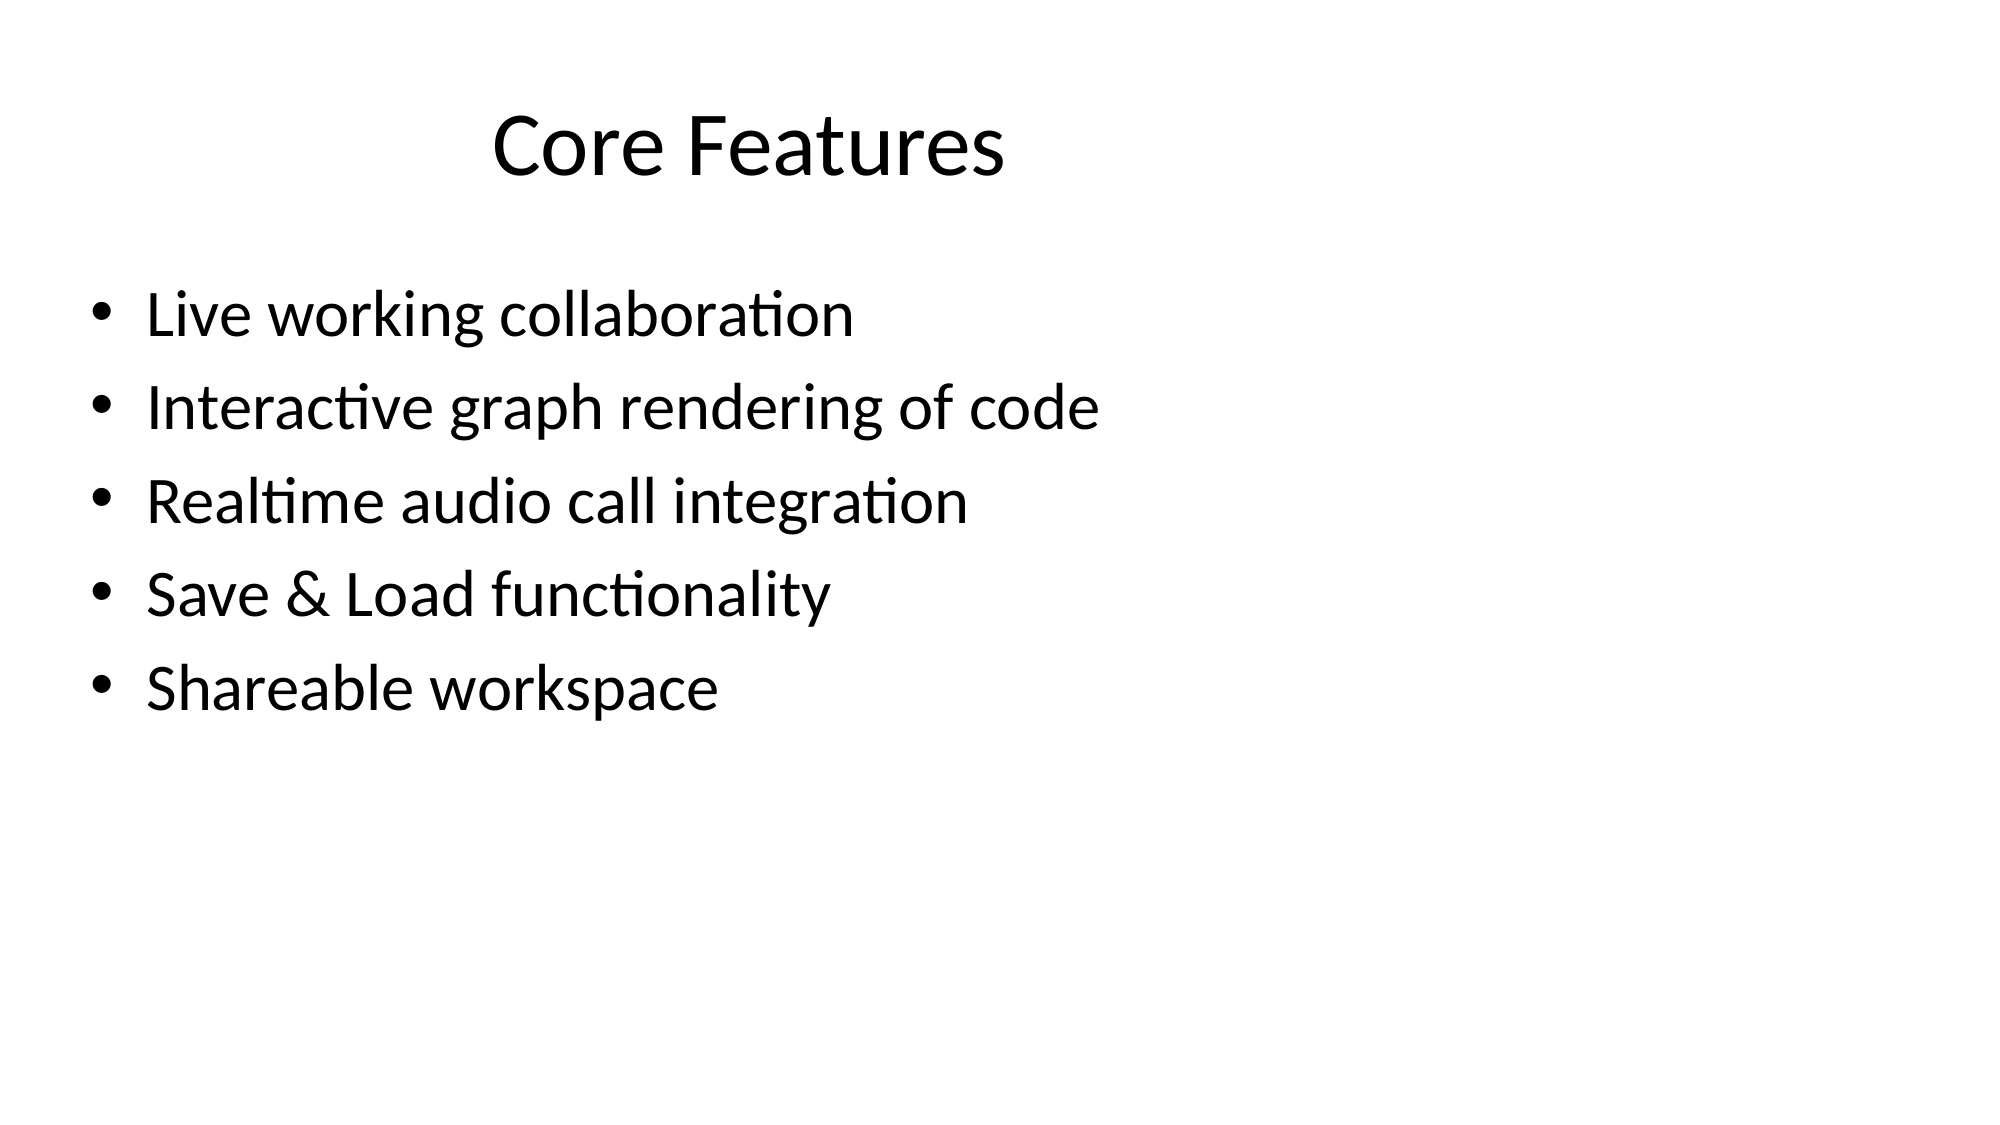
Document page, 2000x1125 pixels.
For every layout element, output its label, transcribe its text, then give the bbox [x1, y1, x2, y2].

title Core Features [75, 45, 1425, 233]
list Live working collaboration Interactive graph rendering of code Realtime audio call integration Save & Load functionality Shareable workspace [75, 262, 1425, 1005]
